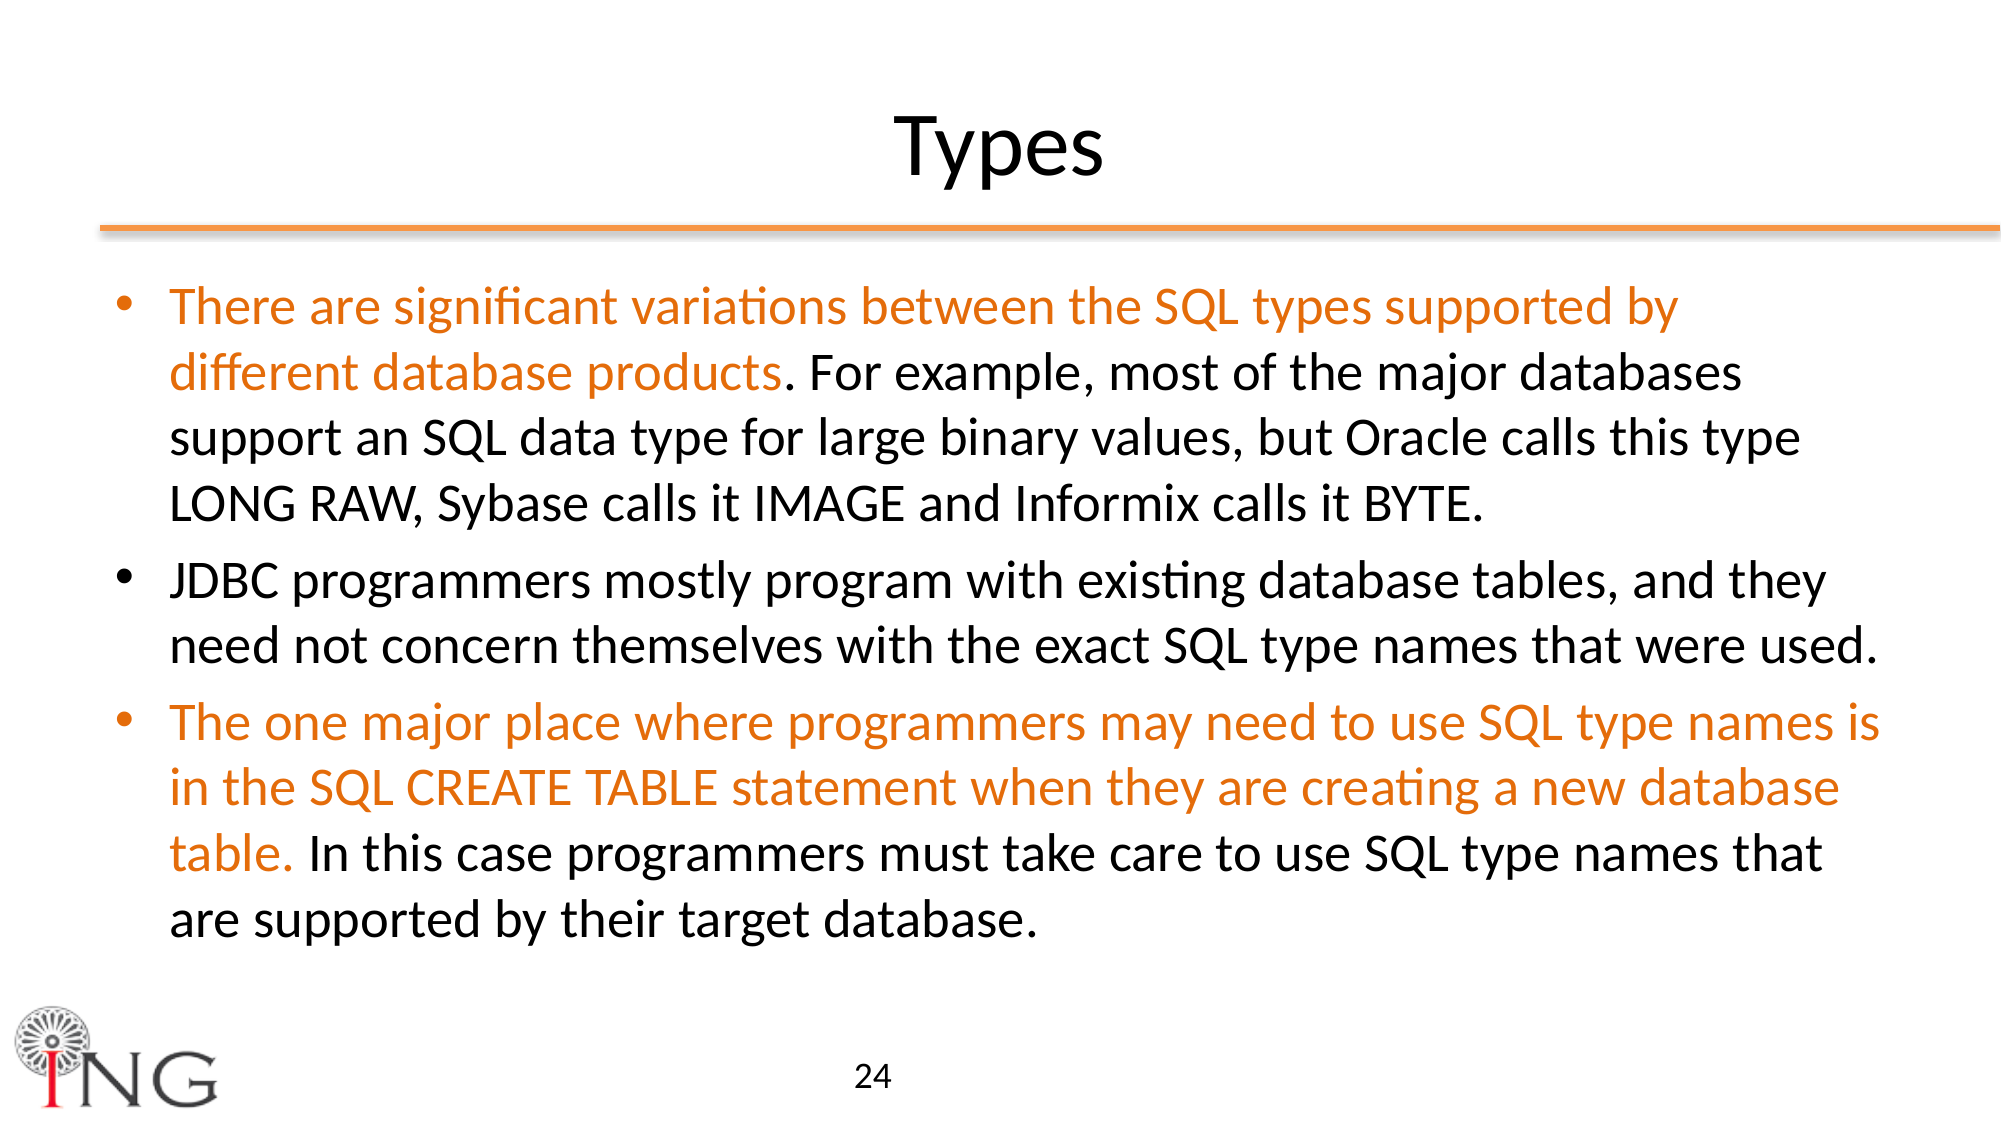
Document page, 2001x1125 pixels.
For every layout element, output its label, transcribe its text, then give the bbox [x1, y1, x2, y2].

list There are significant variations between the SQL types supported by different database products. For example, most of the major databases support an SQL data type for large binary values, but Oracle calls this type LONG RAW, Sybase calls it IMAGE and Informix calls it BYTE. JDBC programmers mostly program with existing database tables, and they need not concern themselves with the exact SQL type names that were used. The one major place where programmers may need to use SQL type names is in the SQL CREATE TABLE statement when they are creating a new database table. In this case programmers must take care to use SQL type names that are supported by their target database. [99, 262, 1900, 1005]
slide_number 24 [839, 1043, 1900, 1104]
picture [0, 987, 244, 1125]
title Types [99, 45, 1900, 233]
